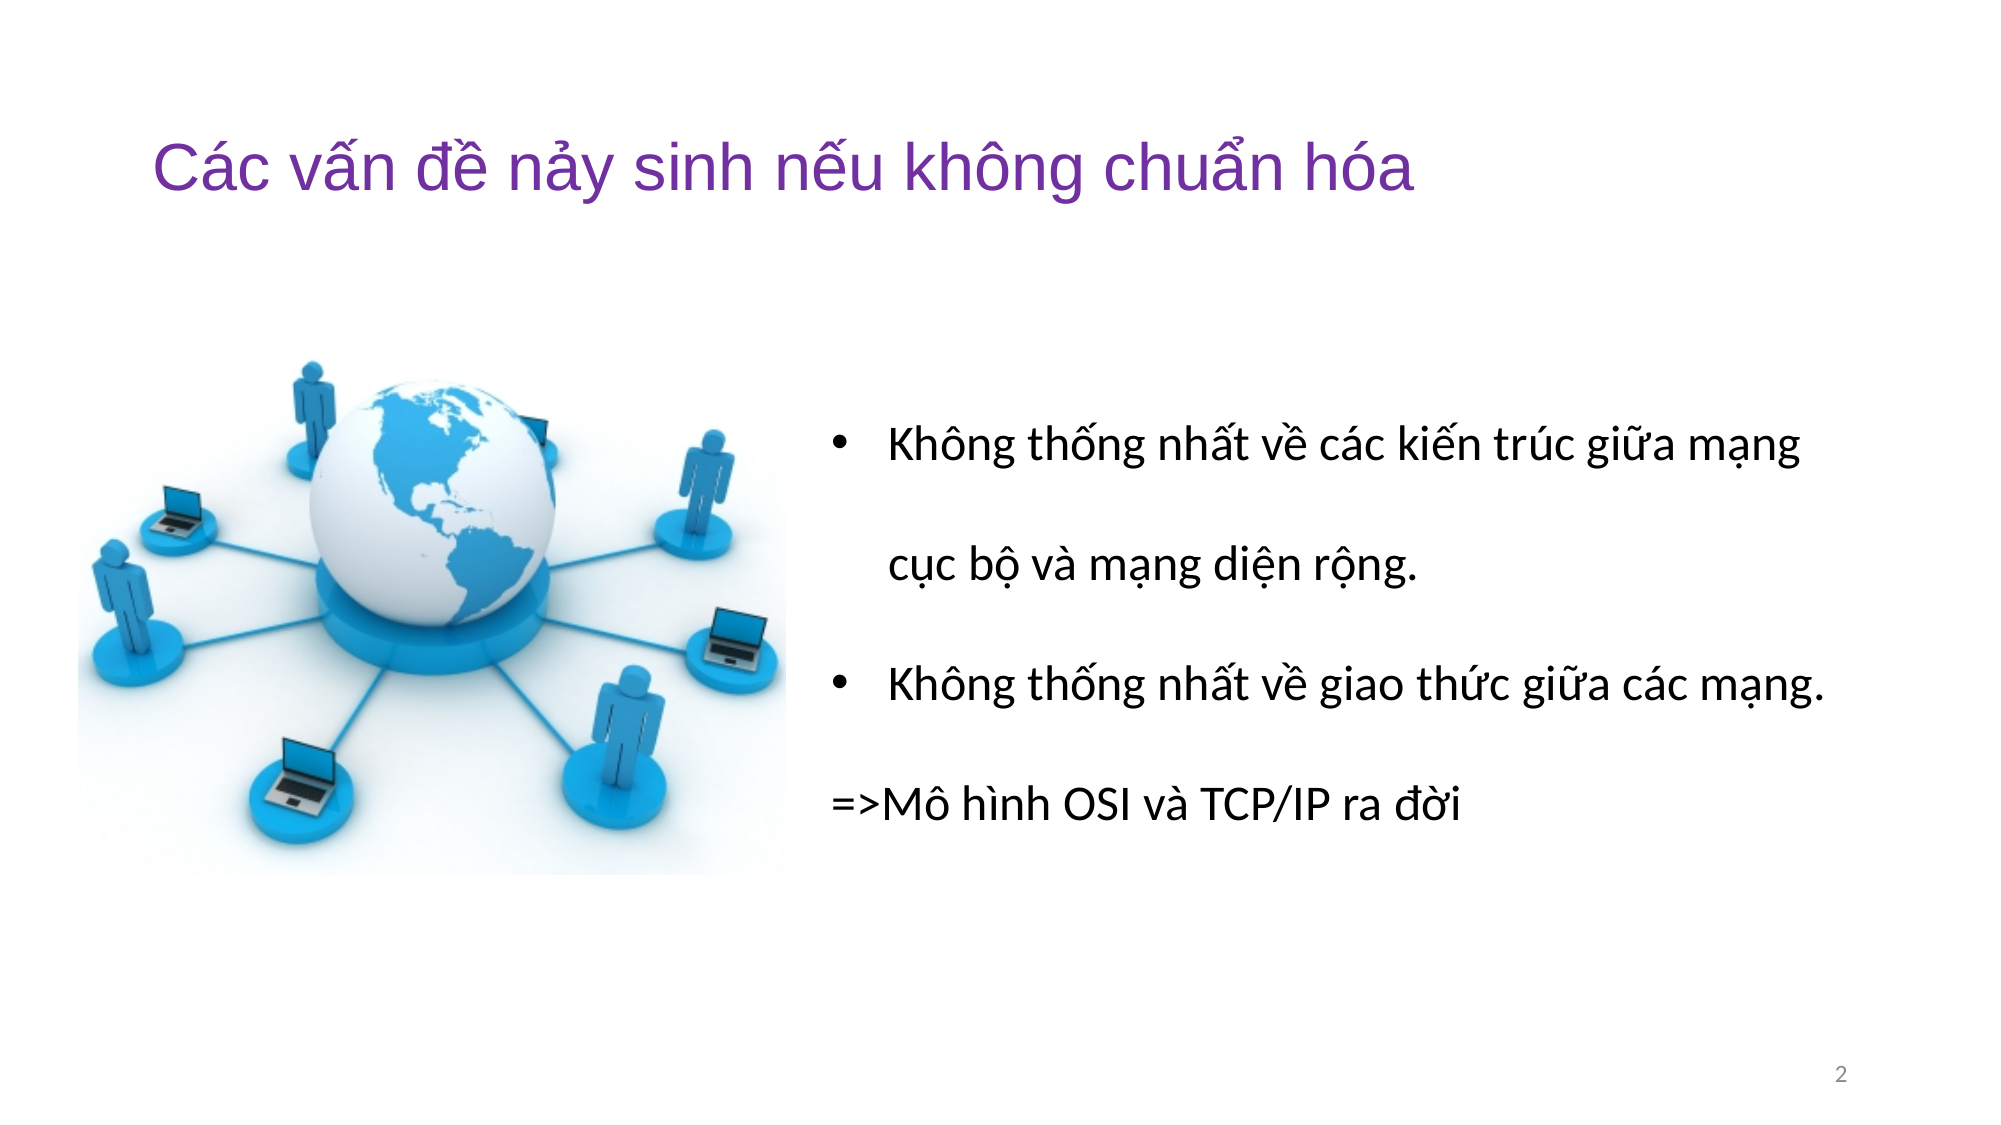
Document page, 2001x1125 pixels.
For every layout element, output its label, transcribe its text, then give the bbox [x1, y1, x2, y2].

picture [78, 343, 786, 875]
text_box Không thống nhất về các kiến trúc giữa mạng cục bộ và mạng diện rộng. Không thống nhất về giao thức giữa các mạng. =>Mô hình OSI và TCP/IP ra đời [817, 343, 1886, 839]
title Các vấn đề nảy sinh nếu không chuẩn hóa [137, 59, 1863, 278]
slide_number 2 [1412, 1042, 1863, 1103]
